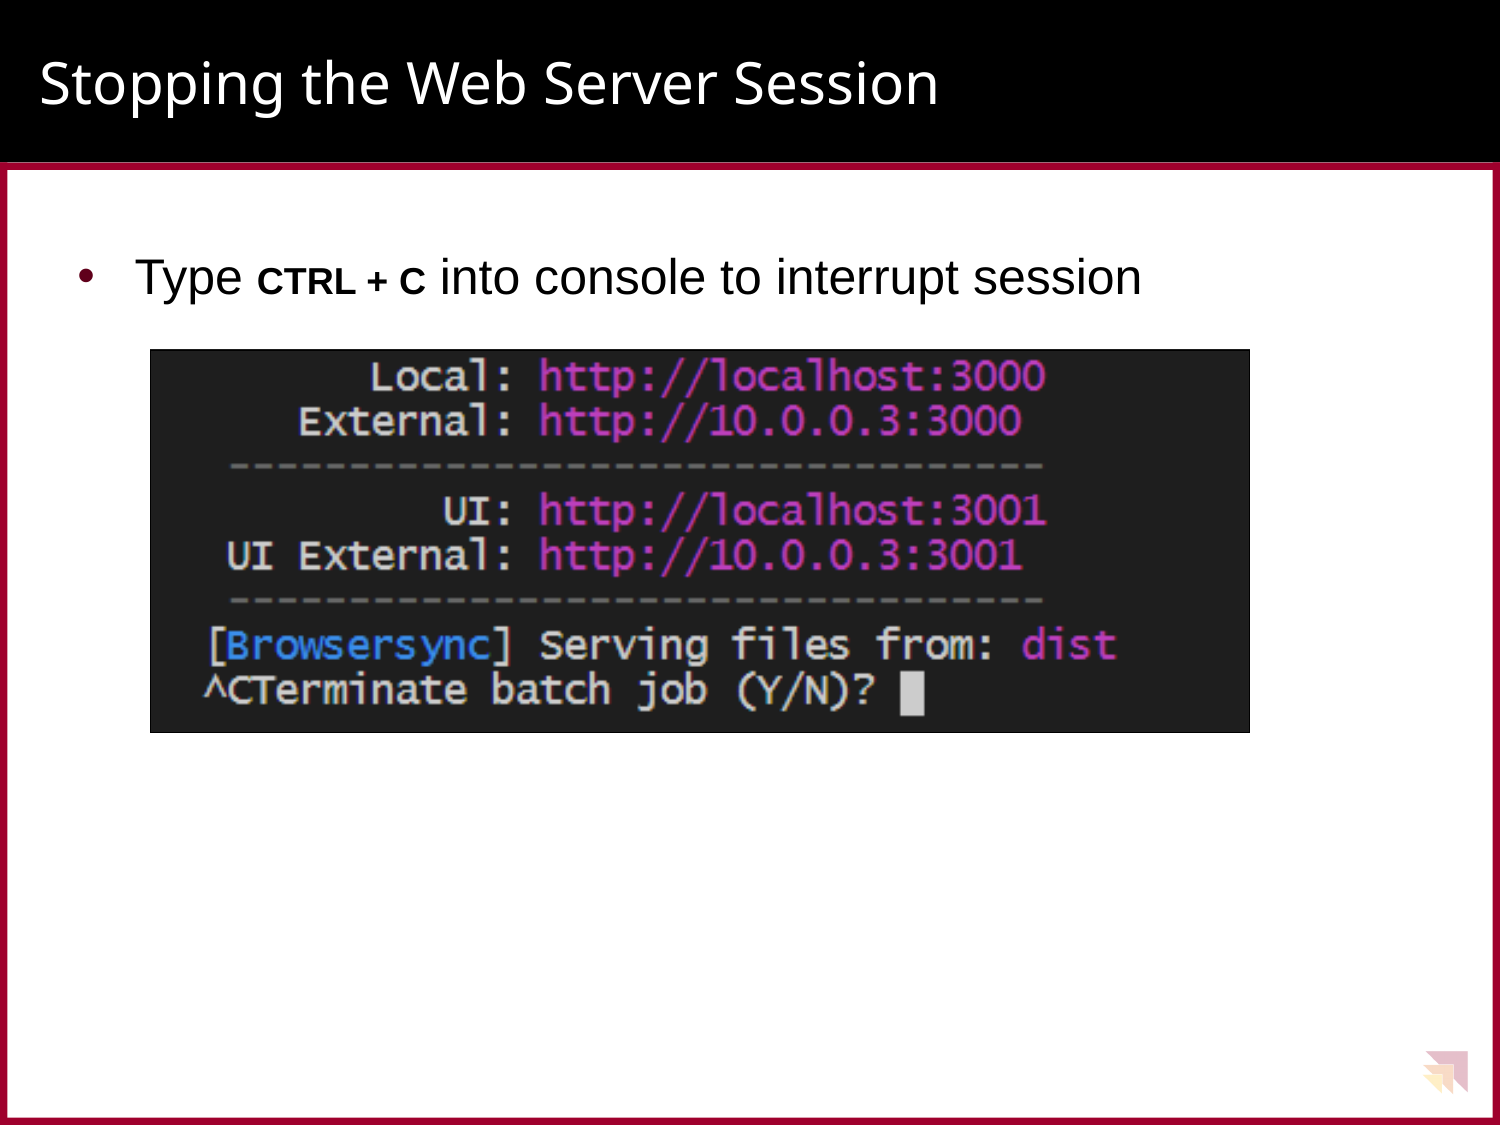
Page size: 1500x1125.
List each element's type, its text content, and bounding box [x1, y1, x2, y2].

title Stopping the Web Server Session [24, 12, 1438, 150]
picture [149, 349, 1251, 733]
list Type CTRL + C into console to interrupt session [62, 237, 1438, 1088]
